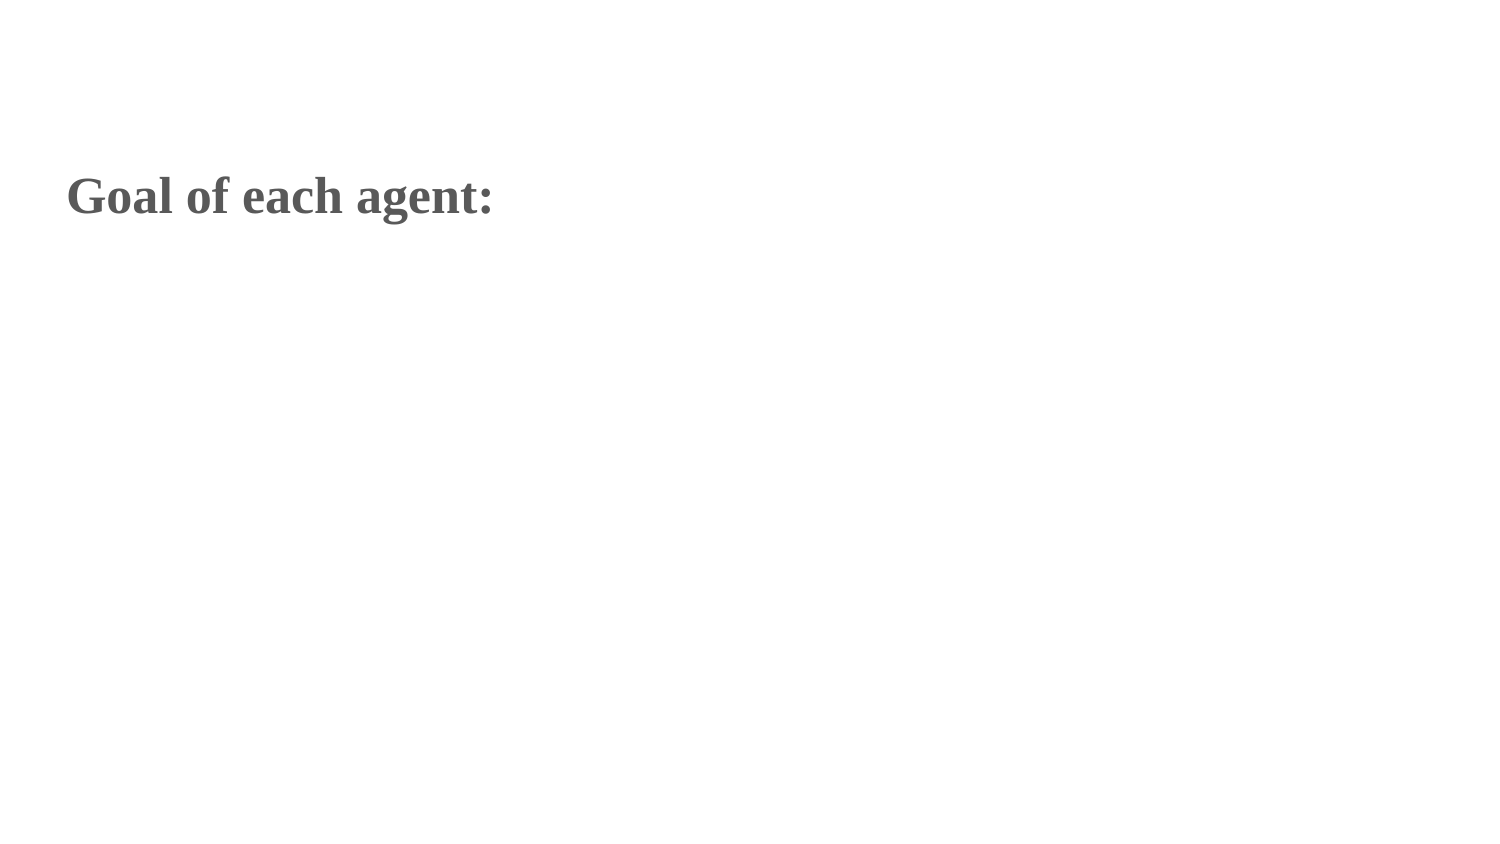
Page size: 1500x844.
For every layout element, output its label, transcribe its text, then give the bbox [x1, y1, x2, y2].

title Goal of each agent: [51, 151, 1449, 313]
